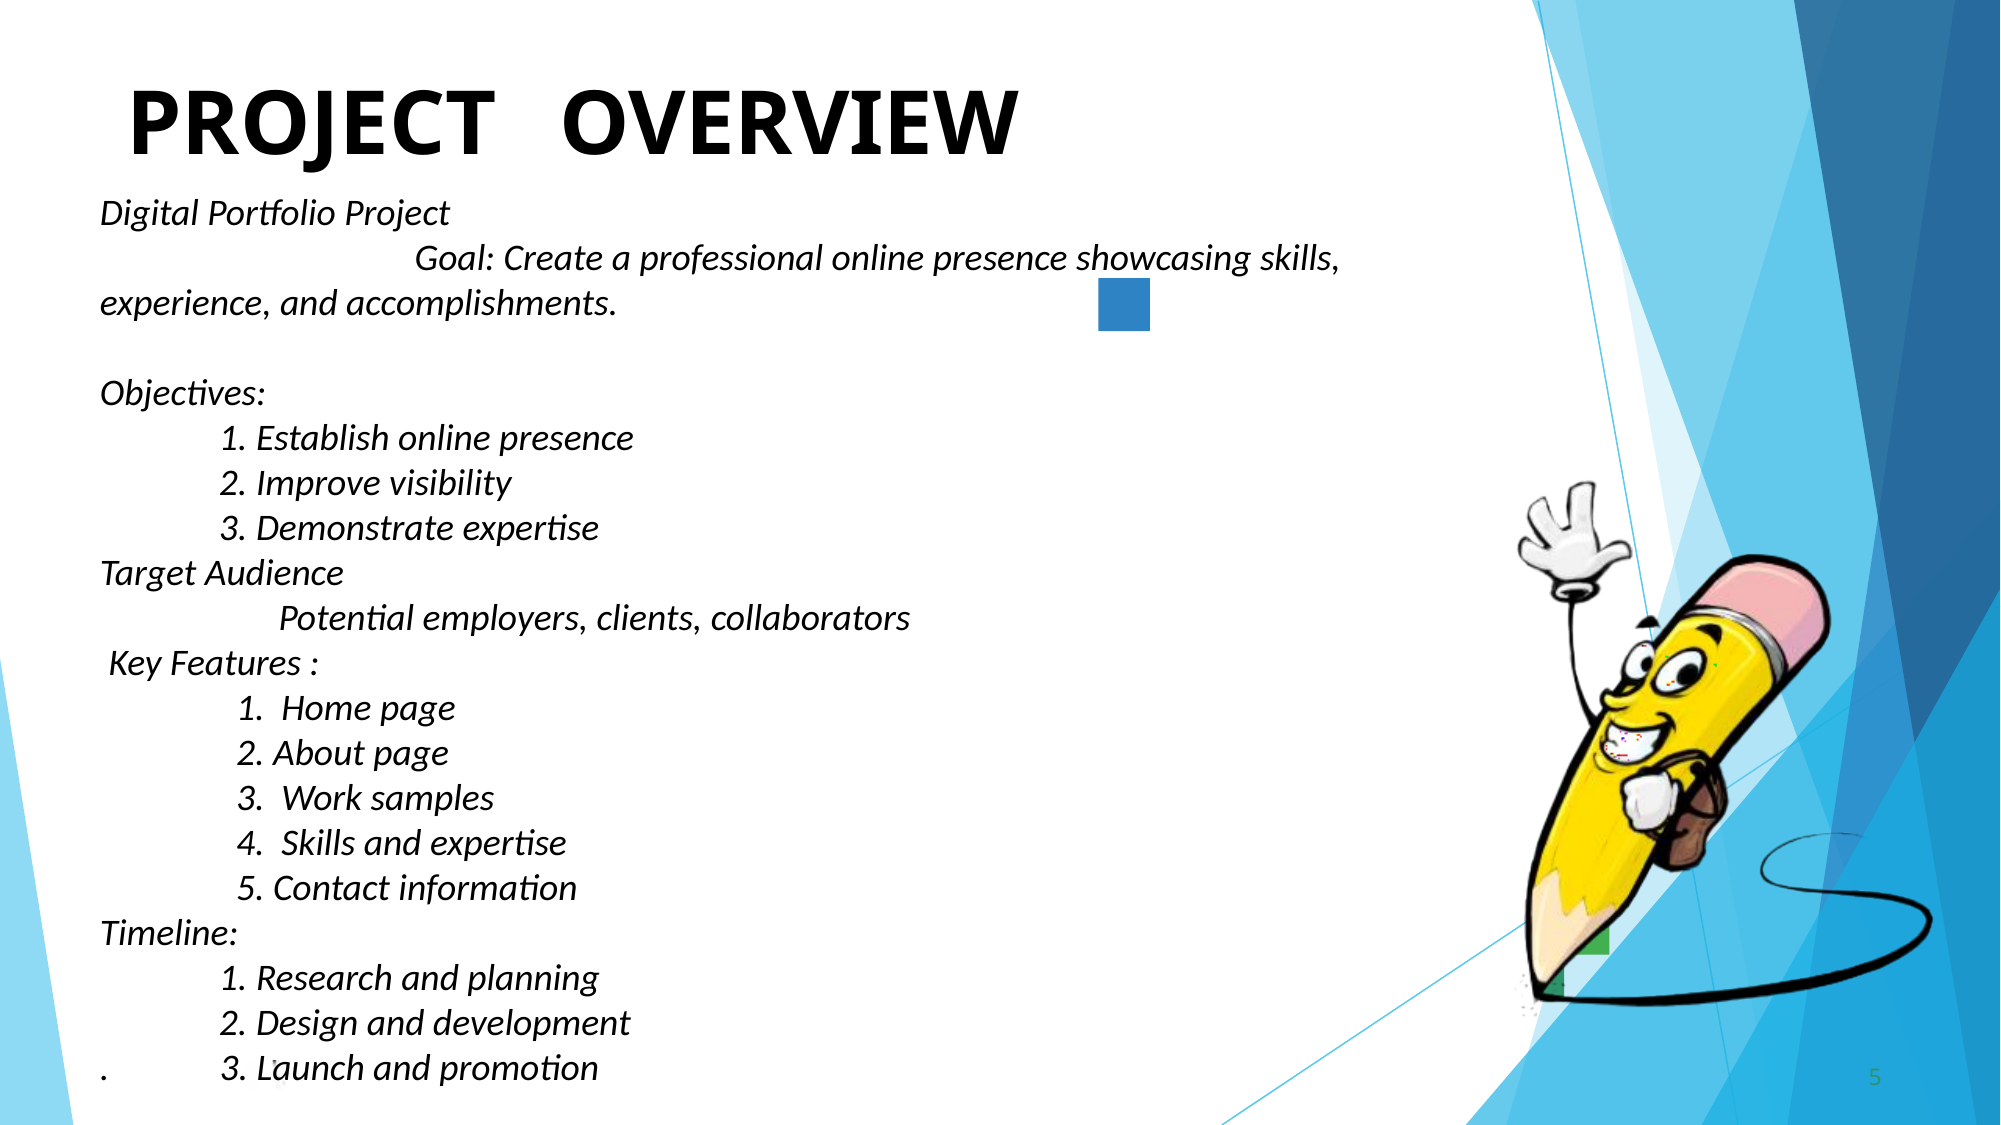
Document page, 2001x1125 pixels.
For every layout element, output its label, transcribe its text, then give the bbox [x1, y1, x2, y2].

list Digital Portfolio Project Goal: Create a professional online presence showcasing skills, experience, and accomplishments. Objectives: 1. Establish online presence 2. Improve visibility 3. Demonstrate expertise Target Audience Potential employers, clients, collaborators Key Features : 1. Home page 2. About page 3. Work samples 4. Skills and expertise 5. Contact information Timeline: 1. Research and planning 2. Design and development . 3. Launch and promotion [99, 187, 1421, 1097]
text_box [1420, 434, 2000, 1060]
title PROJECT OVERVIEW [123, 63, 1877, 254]
picture [110, 1060, 463, 1094]
slide_number 5 [1862, 1068, 1888, 1125]
